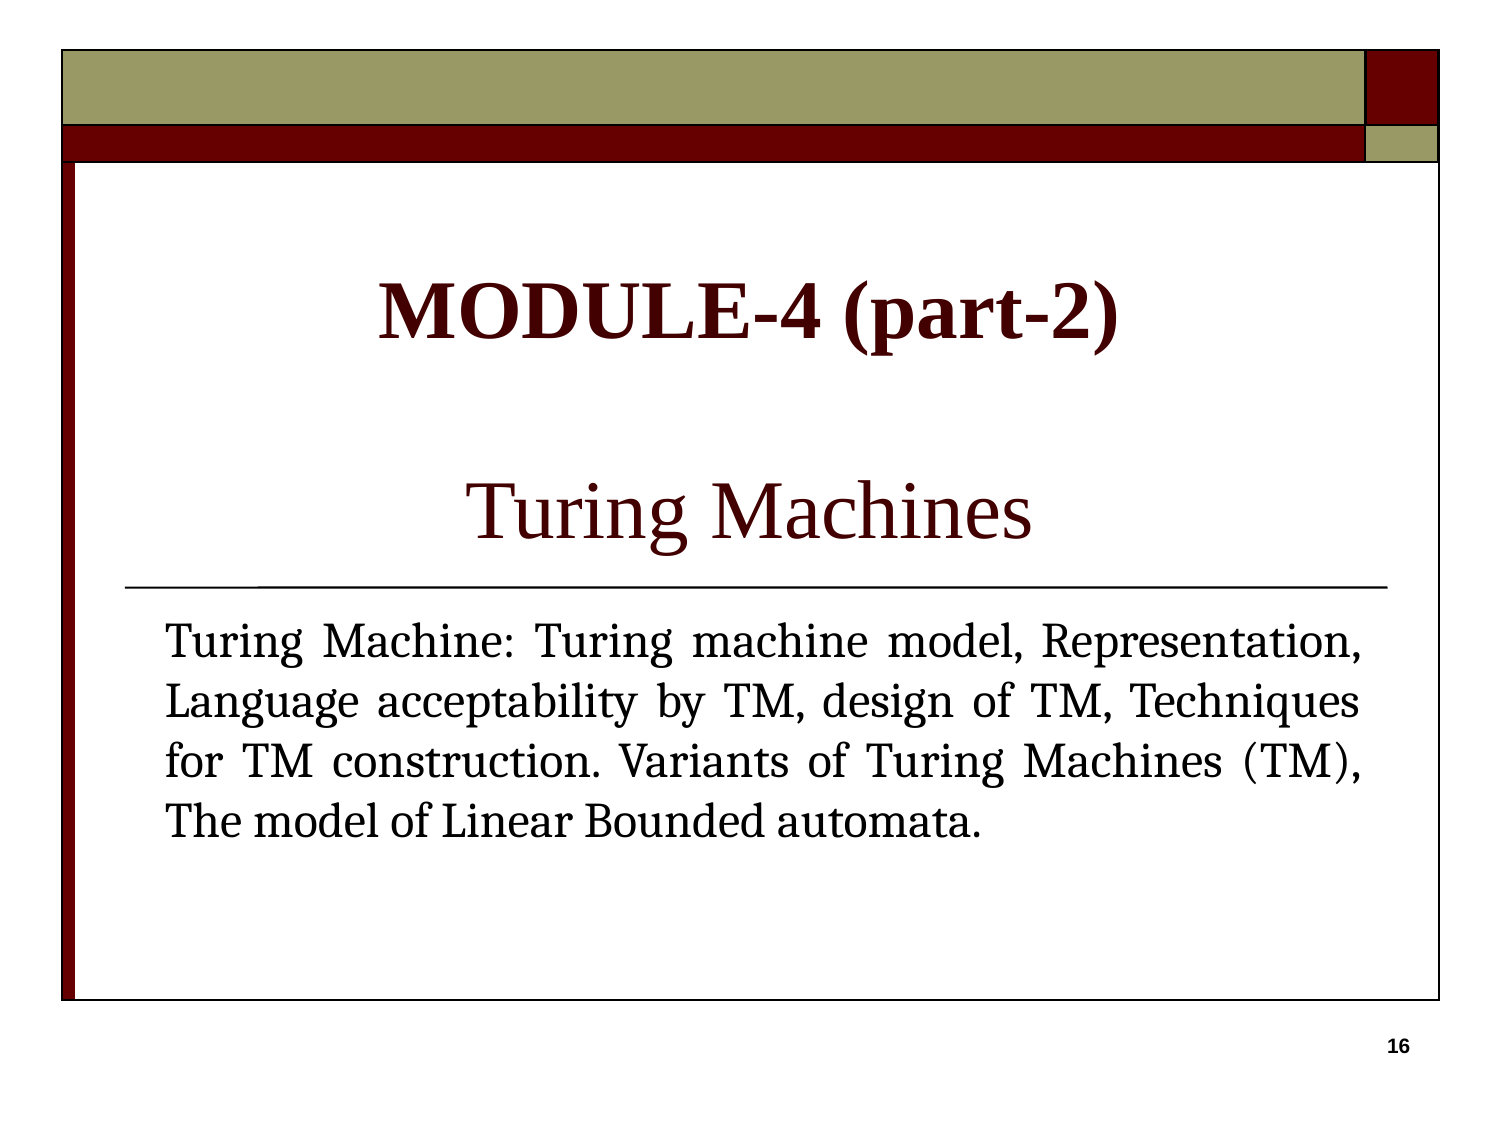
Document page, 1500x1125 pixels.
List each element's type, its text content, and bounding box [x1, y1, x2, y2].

text_box Turing Machine: Turing machine model, Representation, Language acceptability by TM, design of TM, Techniques for TM construction. Variants of Turing Machines (TM), The model of Linear Bounded automata. [150, 599, 1375, 855]
slide_number 16 [1074, 1024, 1426, 1101]
title MODULE-4 (part-2) Turing Machines [112, 374, 1388, 563]
